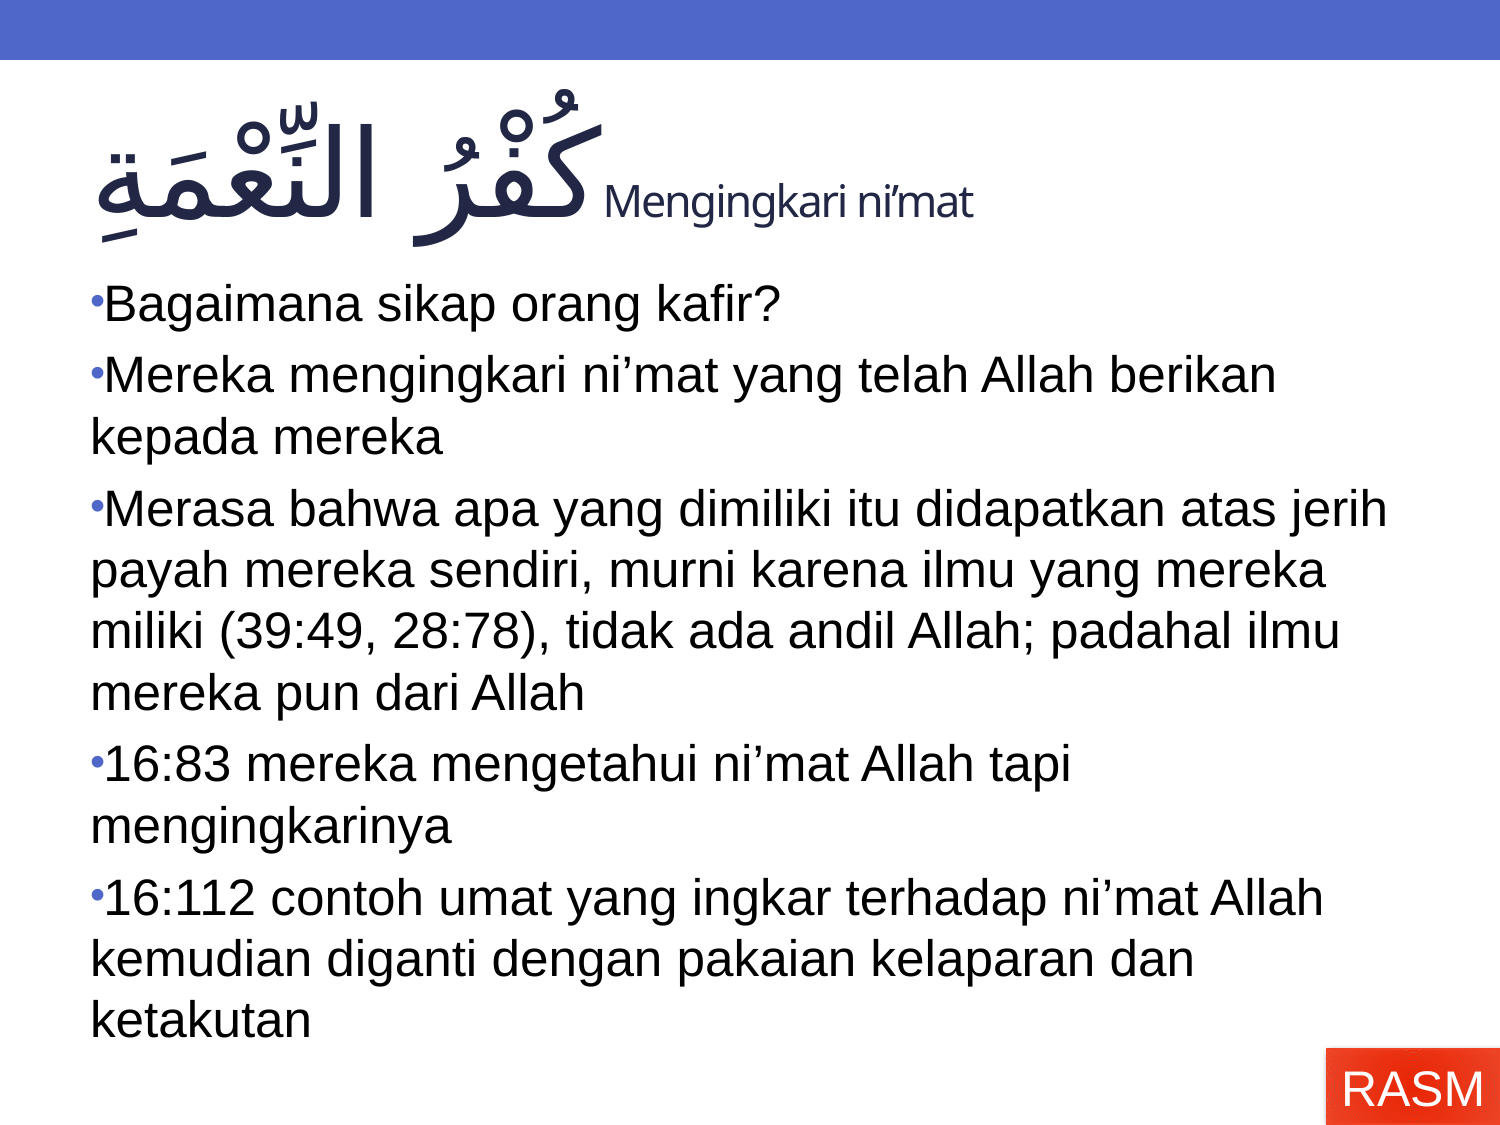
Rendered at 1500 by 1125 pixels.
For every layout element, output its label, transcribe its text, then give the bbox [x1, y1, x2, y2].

title كُفْرُ النِّعْمَةِMengingkari ni’mat [75, 87, 1425, 250]
text_box RASM [1326, 1048, 1500, 1125]
list Bagaimana sikap orang kafir? Mereka mengingkari ni’mat yang telah Allah berikan kepada mereka Merasa bahwa apa yang dimiliki itu didapatkan atas jerih payah mereka sendiri, murni karena ilmu yang mereka miliki (39:49, 28:78), tidak ada andil Allah; padahal ilmu mereka pun dari Allah 16:83 mereka mengetahui ni’mat Allah tapi mengingkarinya 16:112 contoh umat yang ingkar terhadap ni’mat Allah kemudian diganti dengan pakaian kelaparan dan ketakutan [75, 262, 1425, 1063]
